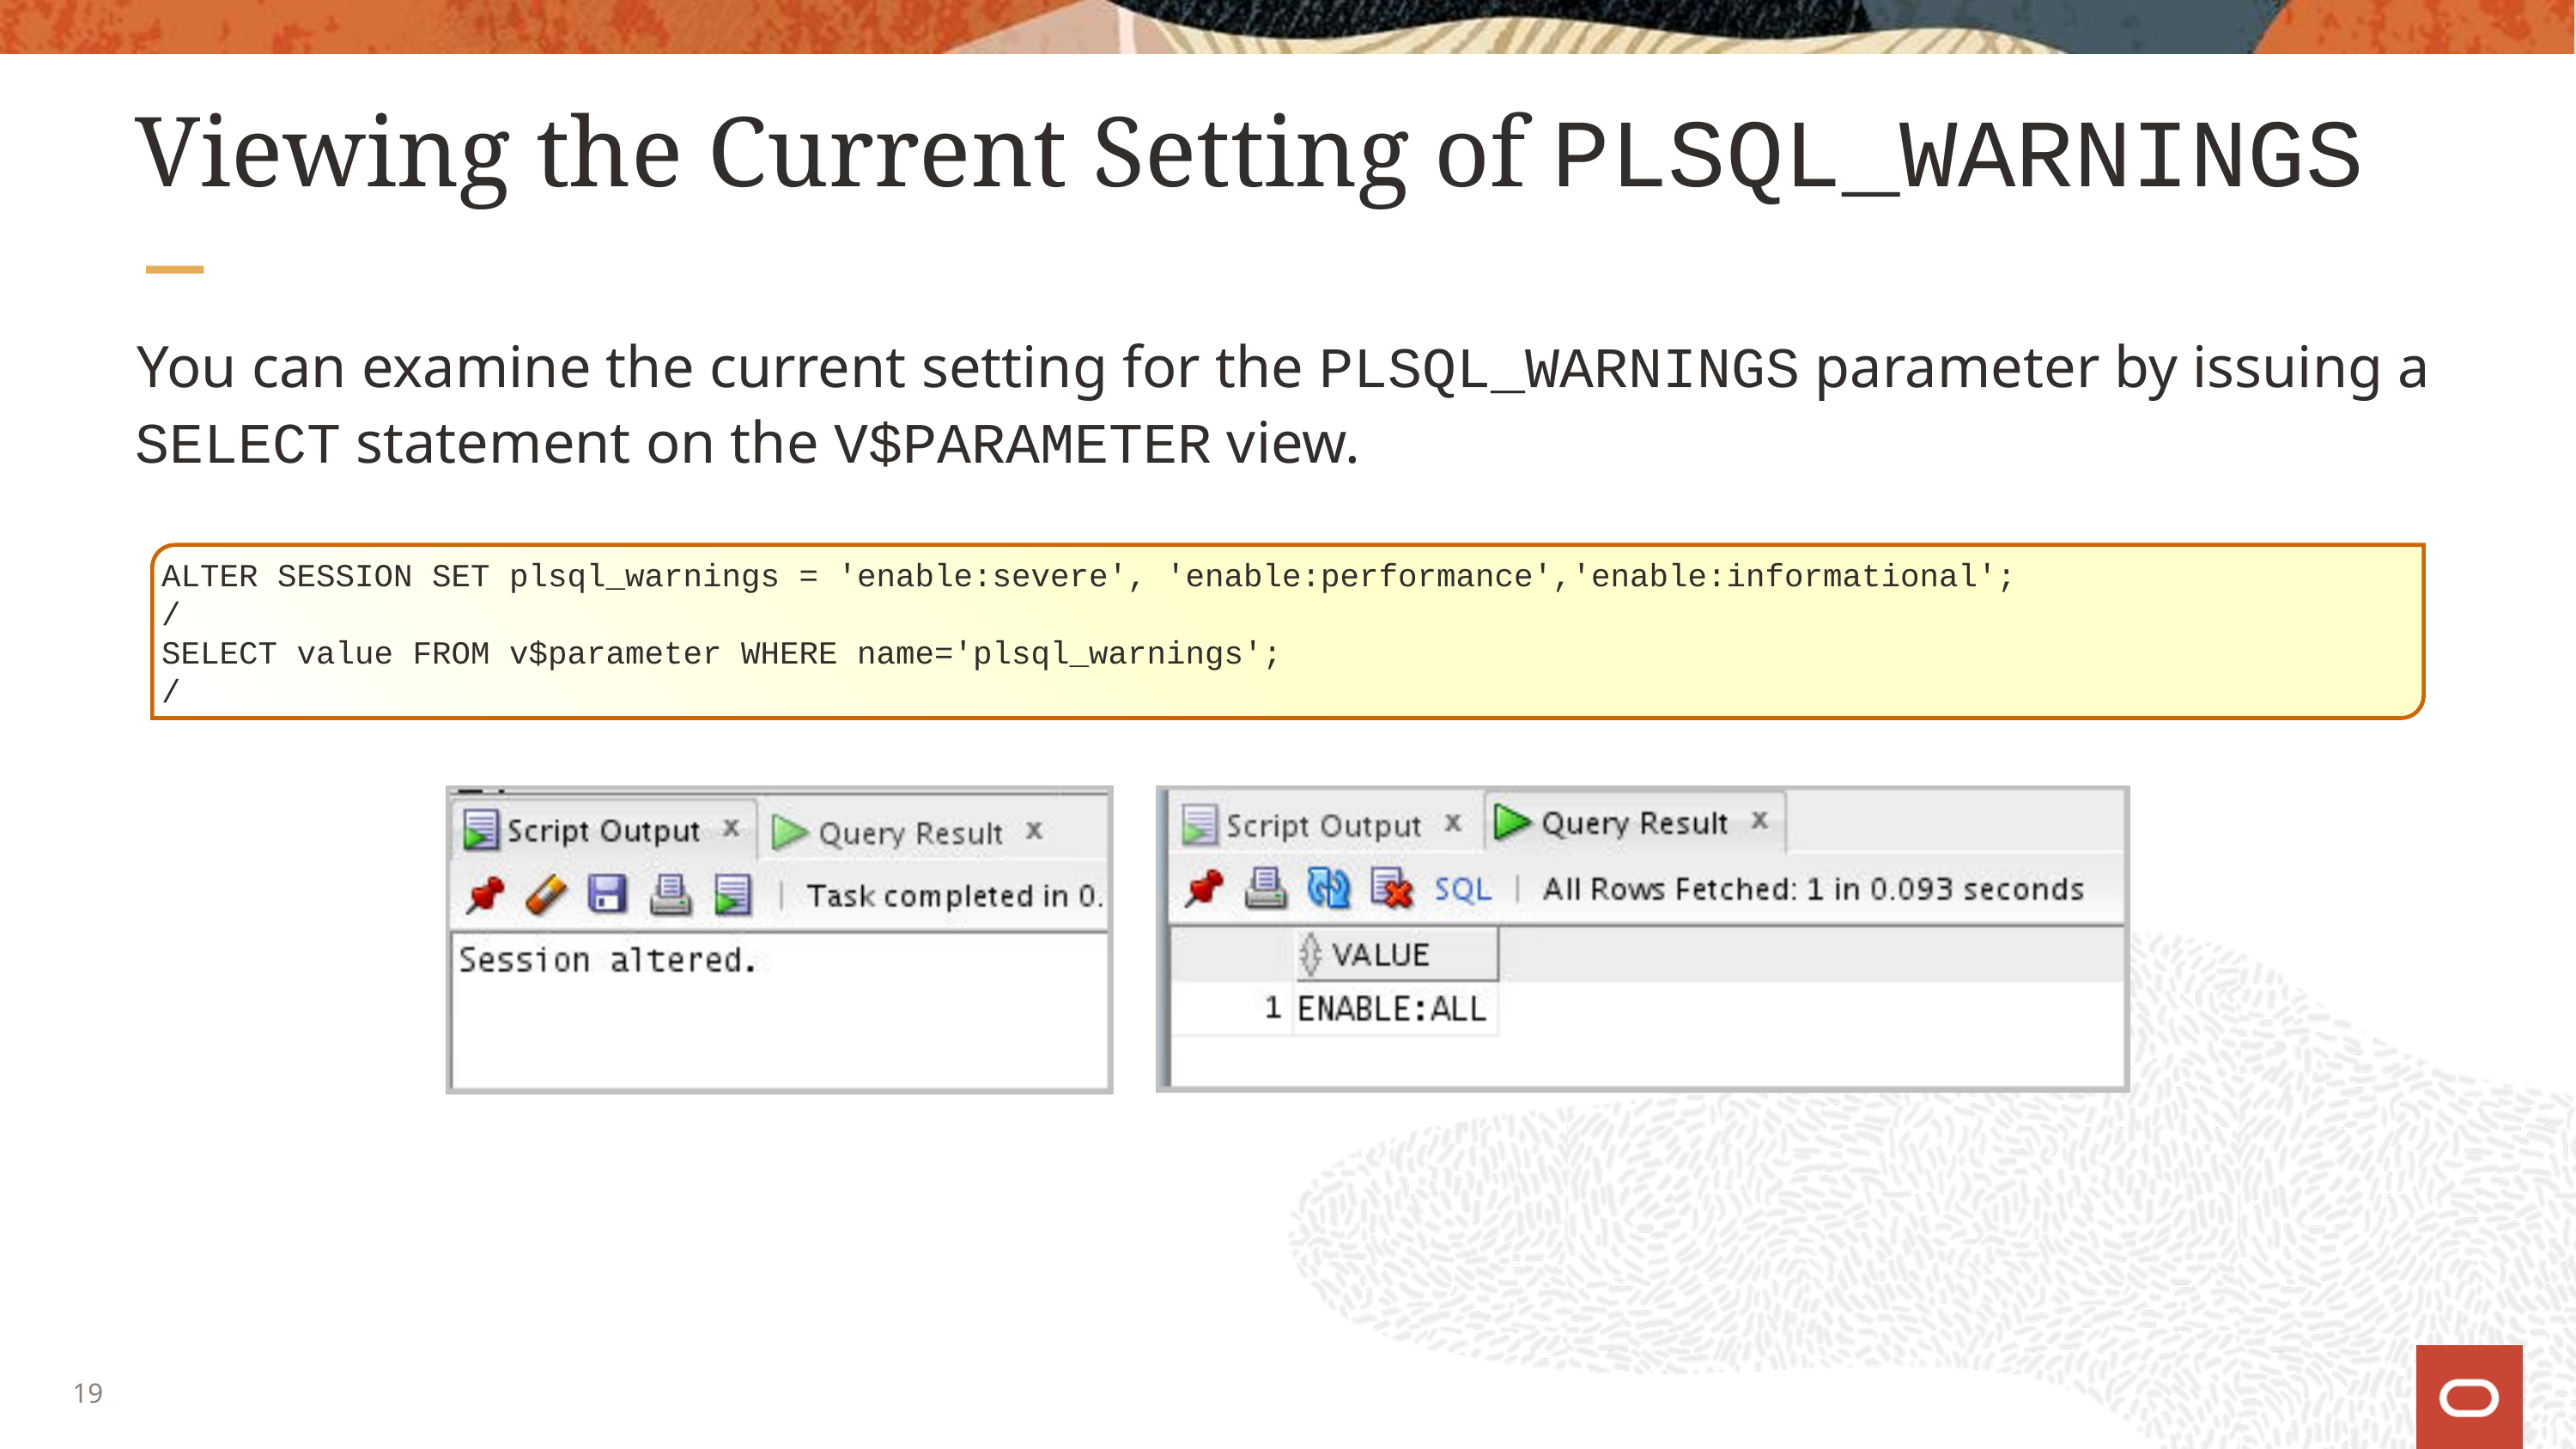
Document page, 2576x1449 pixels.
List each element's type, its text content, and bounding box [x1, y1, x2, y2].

picture [0, 0, 2576, 54]
picture [2416, 1345, 2523, 1449]
list You can examine the current setting for the PLSQL_WARNINGS parameter by issuing a SELECT statement on the V$PARAMETER view. [131, 319, 2445, 478]
text_box ALTER SESSION SET plsql_warnings = 'enable:severe', 'enable:performance','enable:informational'; / SELECT value FROM v$parameter WHERE name='plsql_warnings'; / [152, 544, 2424, 718]
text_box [445, 785, 2130, 1094]
title Viewing the Current Setting of PLSQL_WARNINGS [131, 86, 2445, 252]
